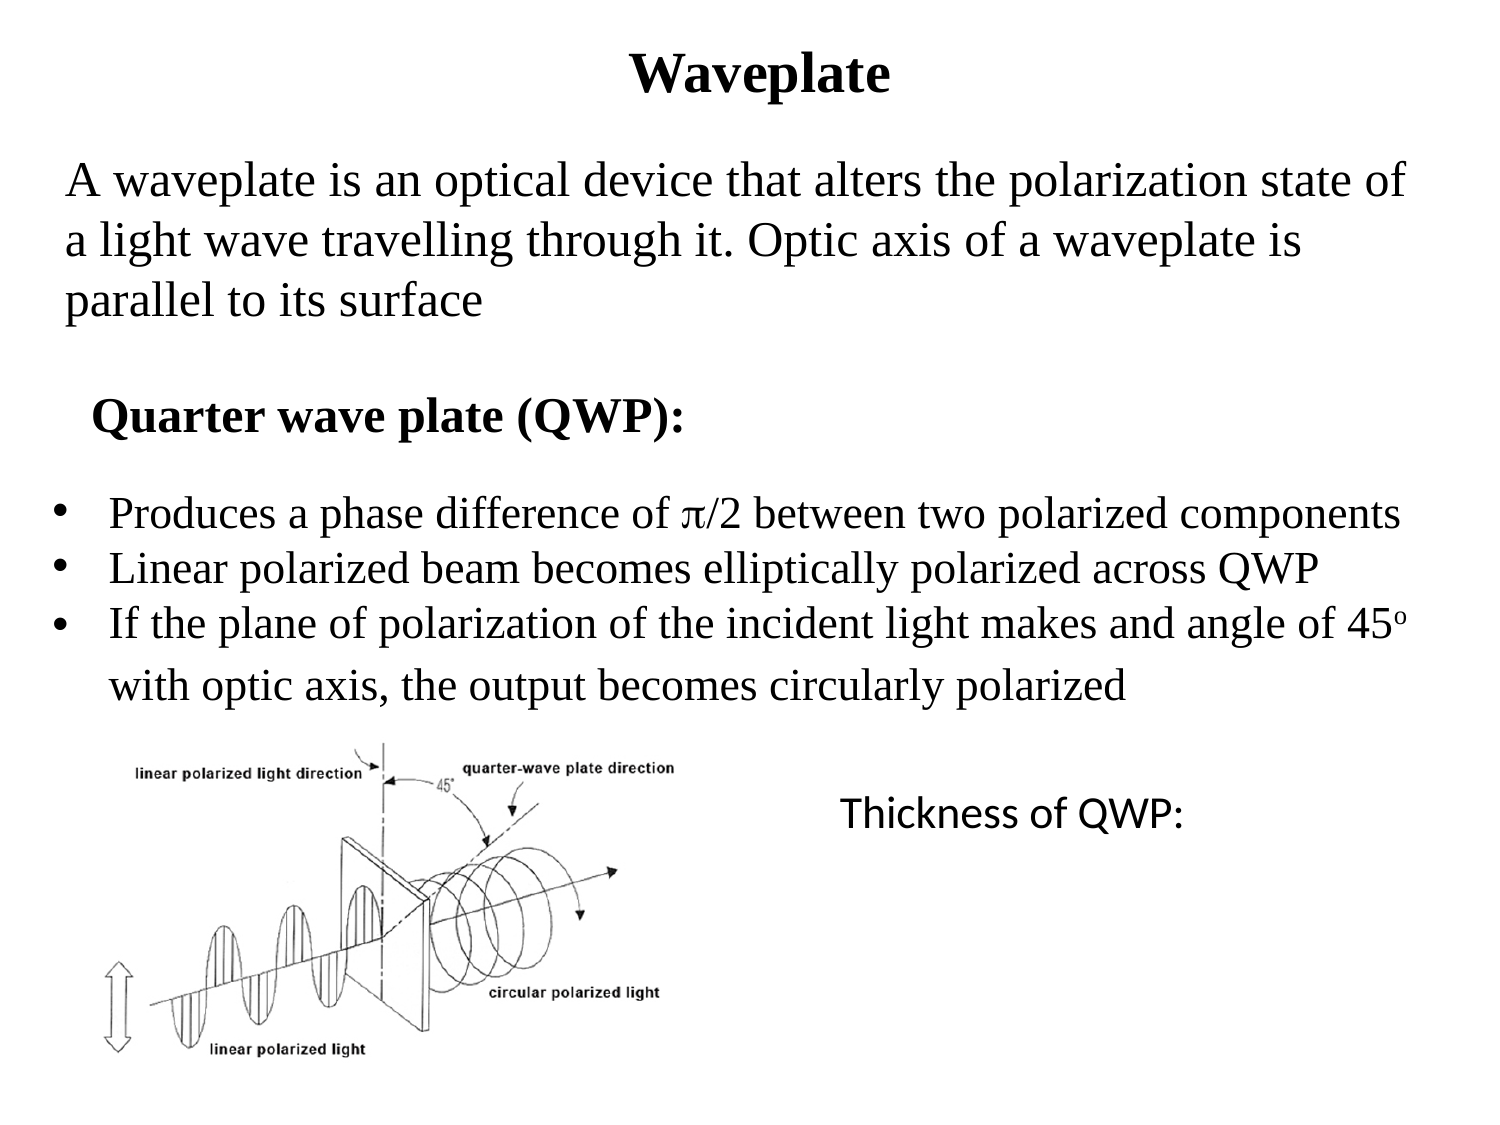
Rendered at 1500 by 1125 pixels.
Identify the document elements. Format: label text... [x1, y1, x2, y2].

text_box A waveplate is an optical device that alters the polarization state of a light wave travelling through it. Optic axis of a waveplate is parallel to its surface [50, 138, 1438, 334]
text_box Quarter wave plate (QWP): [76, 374, 714, 450]
picture [74, 712, 678, 1113]
text_box Waveplate [613, 26, 907, 112]
text_box Produces a phase difference of /2 between two polarized components Linear polarized beam becomes elliptically polarized across QWP If the plane of polarization of the incident light makes and angle of 45o with optic axis, the output becomes circularly polarized [37, 474, 1450, 718]
